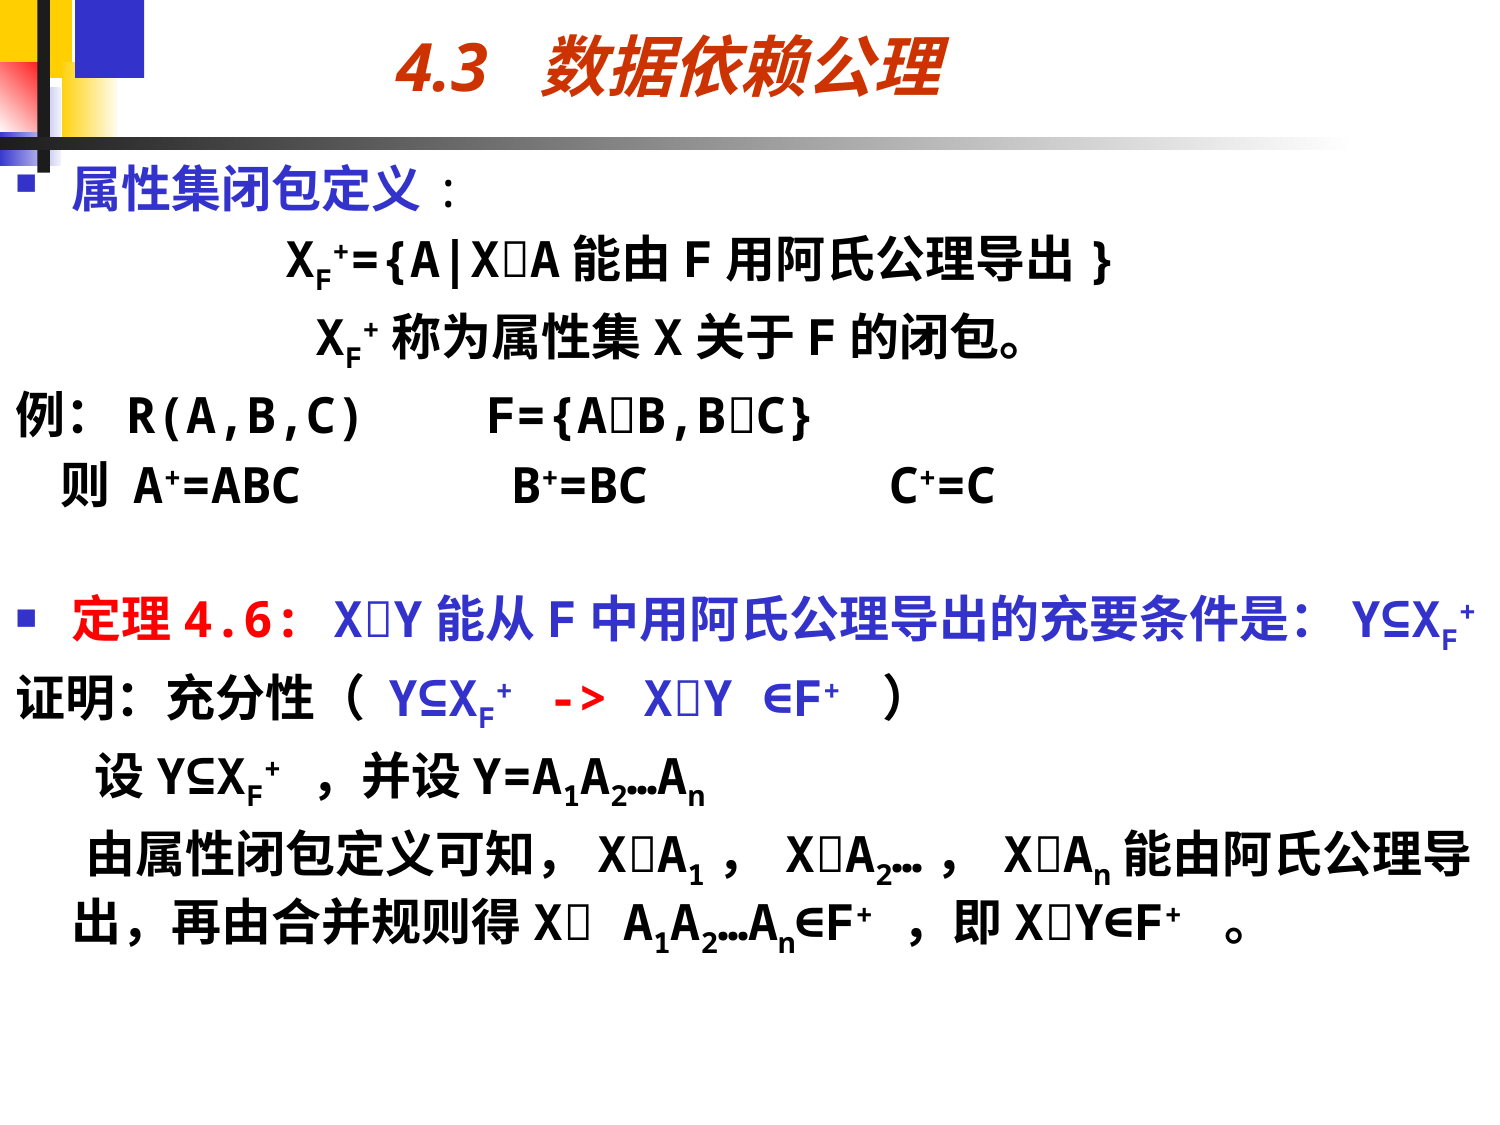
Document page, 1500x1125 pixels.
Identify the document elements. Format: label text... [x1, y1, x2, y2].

title 4.3 数据依赖公理 [137, 0, 1199, 113]
list 属性集闭包定义: XF+={A|XA能由F用阿氏公理导出} XF+称为属性集X关于F的闭包。 例：R(A,B,C) F={AB,BC} 则 A+=ABC B+=BC C+=C 定理4.6: XY能从F中用阿氏公理导出的充要条件是：Y⊆XF+ 证明：充分性（ Y⊆XF+ -> XY ∈F+ ） 设Y⊆XF+ ，并设Y=A1A2…An 由属性闭包定义可知，XA1， XA2…， XAn能由阿氏公理导出，再由合并规则得X A1A2…An∈F+ ，即XY∈F+ 。 [0, 149, 1500, 1125]
